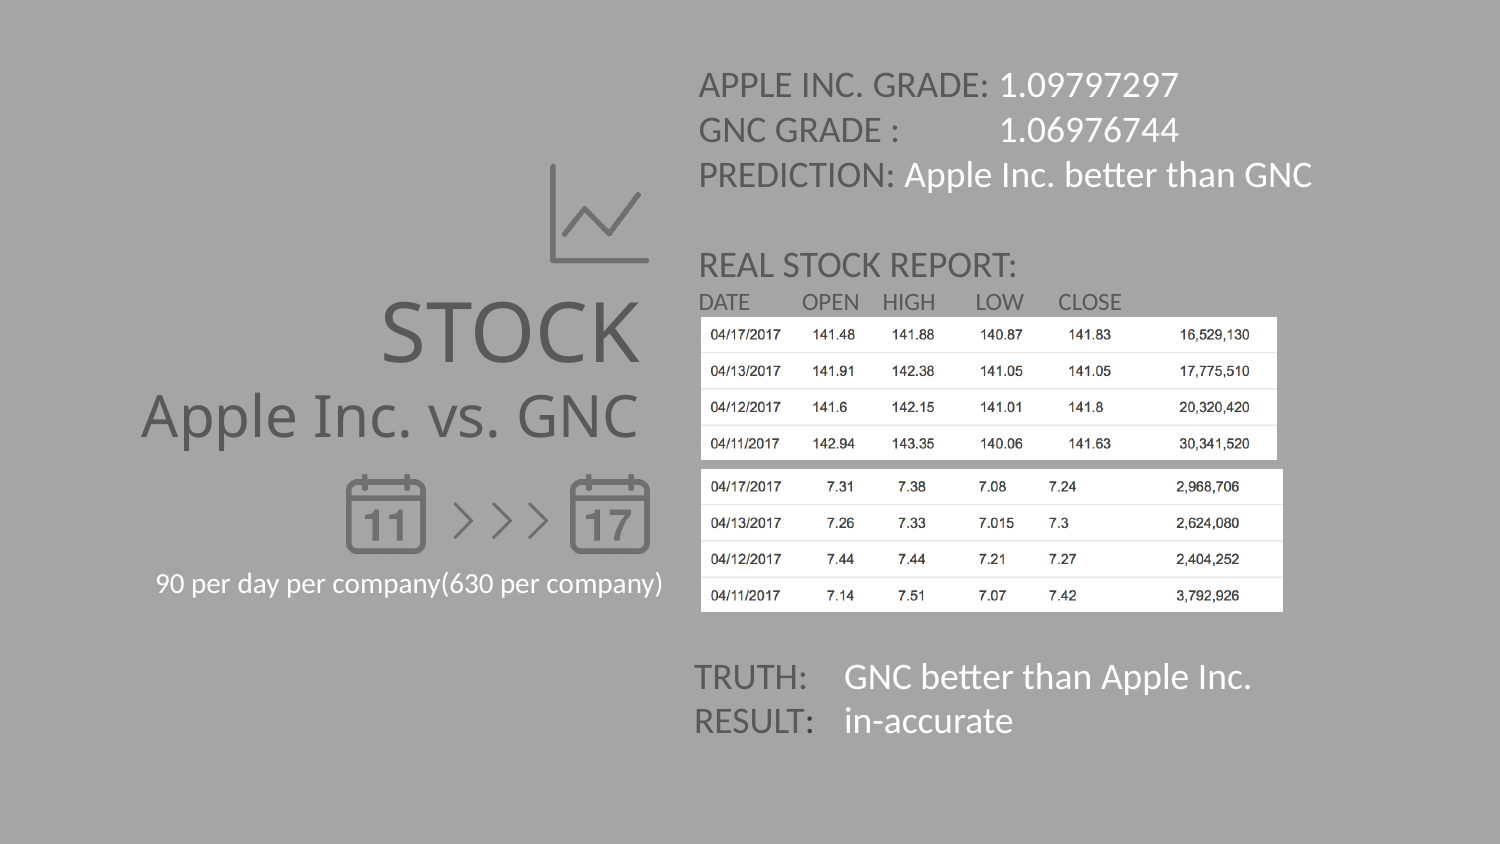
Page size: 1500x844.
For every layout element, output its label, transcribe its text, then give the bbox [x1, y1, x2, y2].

picture [700, 316, 1277, 460]
text_box STOCK Apple Inc. vs. GNC [27, 271, 655, 459]
picture [339, 468, 431, 560]
text_box 90 per day per company(630 per company) [117, 556, 679, 608]
text_box RESULT: in-accurate [679, 689, 1046, 750]
picture [564, 468, 656, 560]
picture [700, 468, 1284, 612]
text_box TRUTH: GNC better than Apple Inc. [679, 644, 1373, 705]
picture [434, 500, 550, 541]
text_box APPLE INC. GRADE: 1.09797297 GNC GRADE : 1.06976744 PREDICTION: Apple Inc. better than GNC REAL STOCK REPORT: DATE OPEN HIGH LOW CLOSE [683, 52, 1354, 296]
picture [540, 157, 656, 272]
